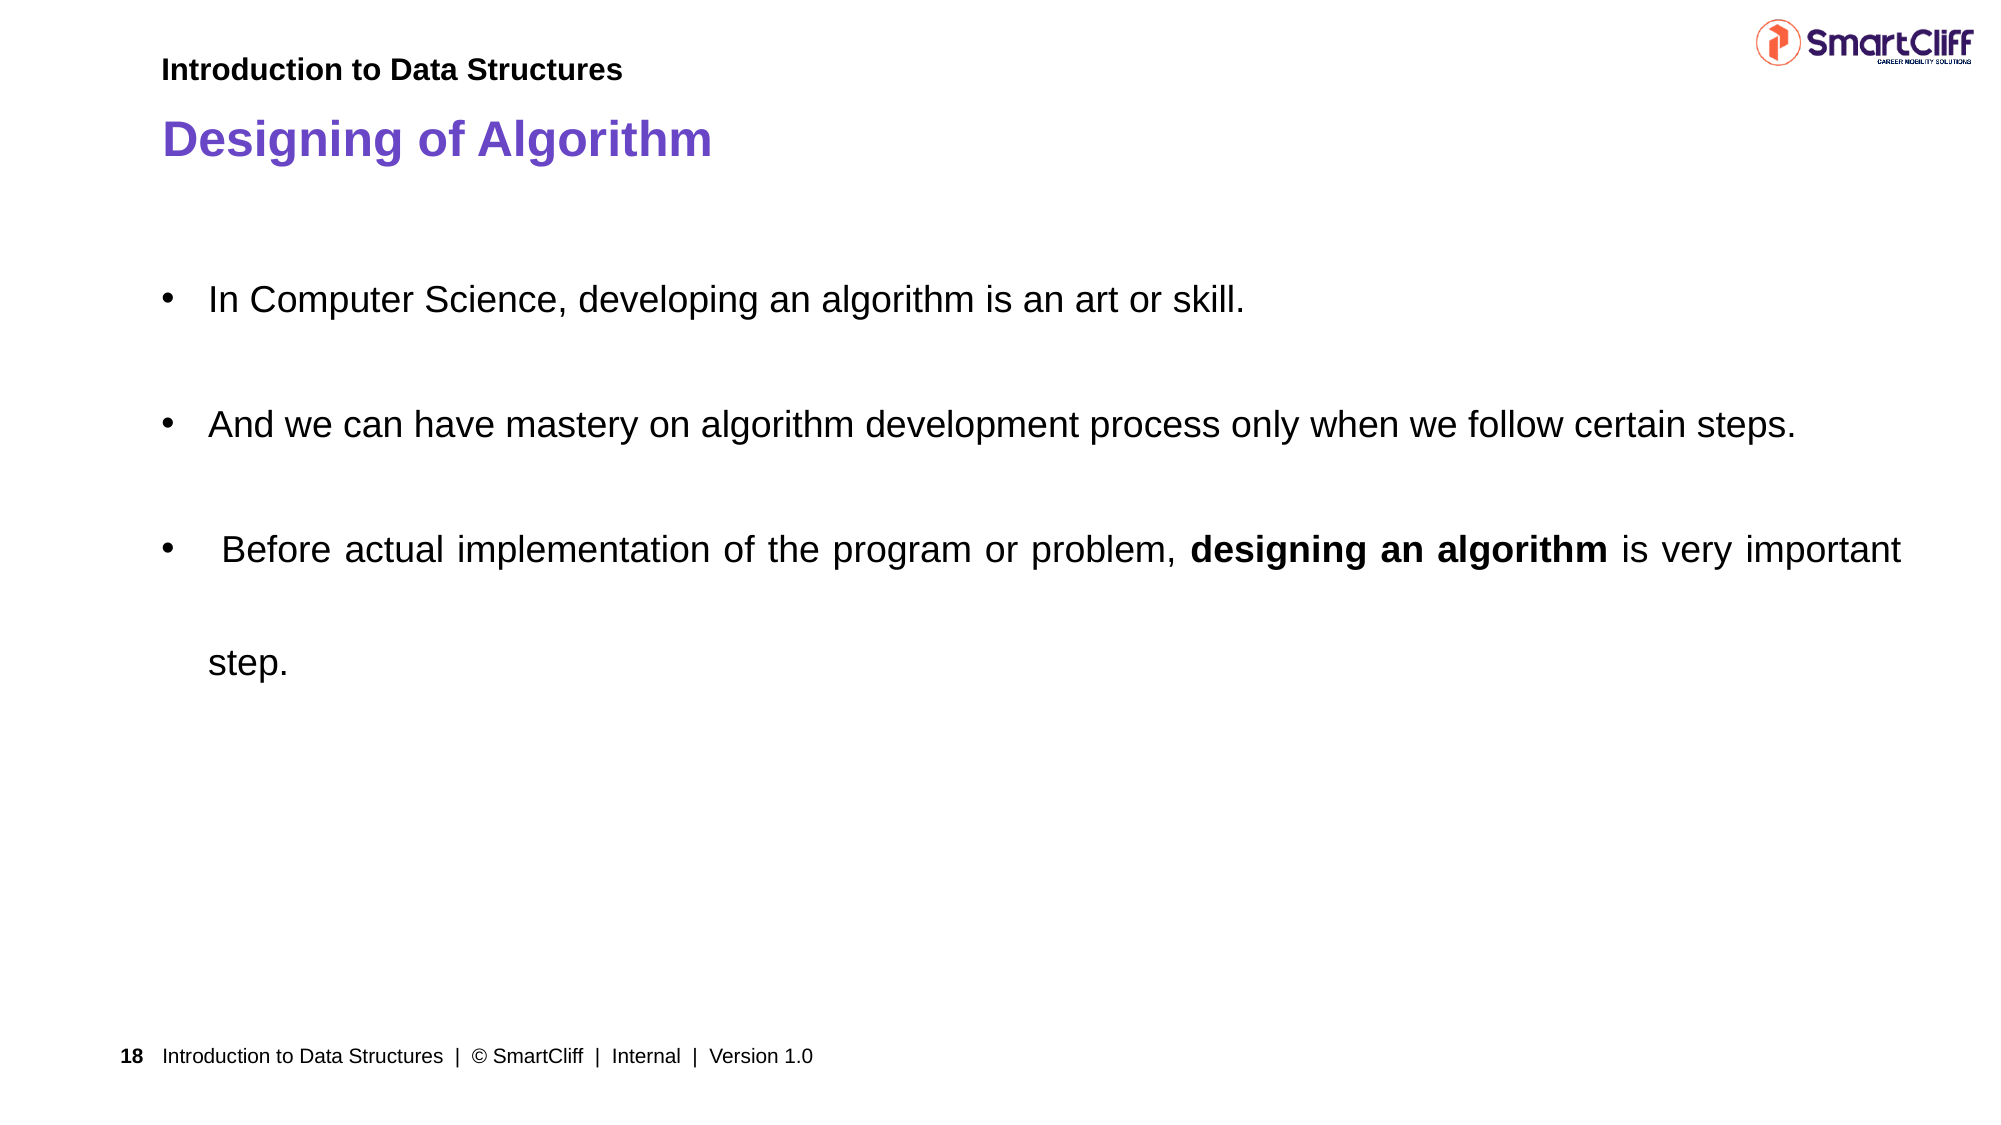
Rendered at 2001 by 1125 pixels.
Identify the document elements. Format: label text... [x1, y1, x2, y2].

picture [1750, 13, 1980, 73]
slide_number 18 [63, 1032, 162, 1079]
footer Introduction to Data Structures | © SmartCliff | Internal | Version 1.0 [162, 1032, 1567, 1079]
list In Computer Science, developing an algorithm is an art or skill. And we can have mastery on algorithm development process only when we follow certain steps. Before actual implementation of the program or problem, designing an algorithm is very important step. [161, 207, 1902, 1032]
title Designing of Algorithm [162, 105, 1954, 169]
list Introduction to Data Structures [161, 48, 1953, 110]
